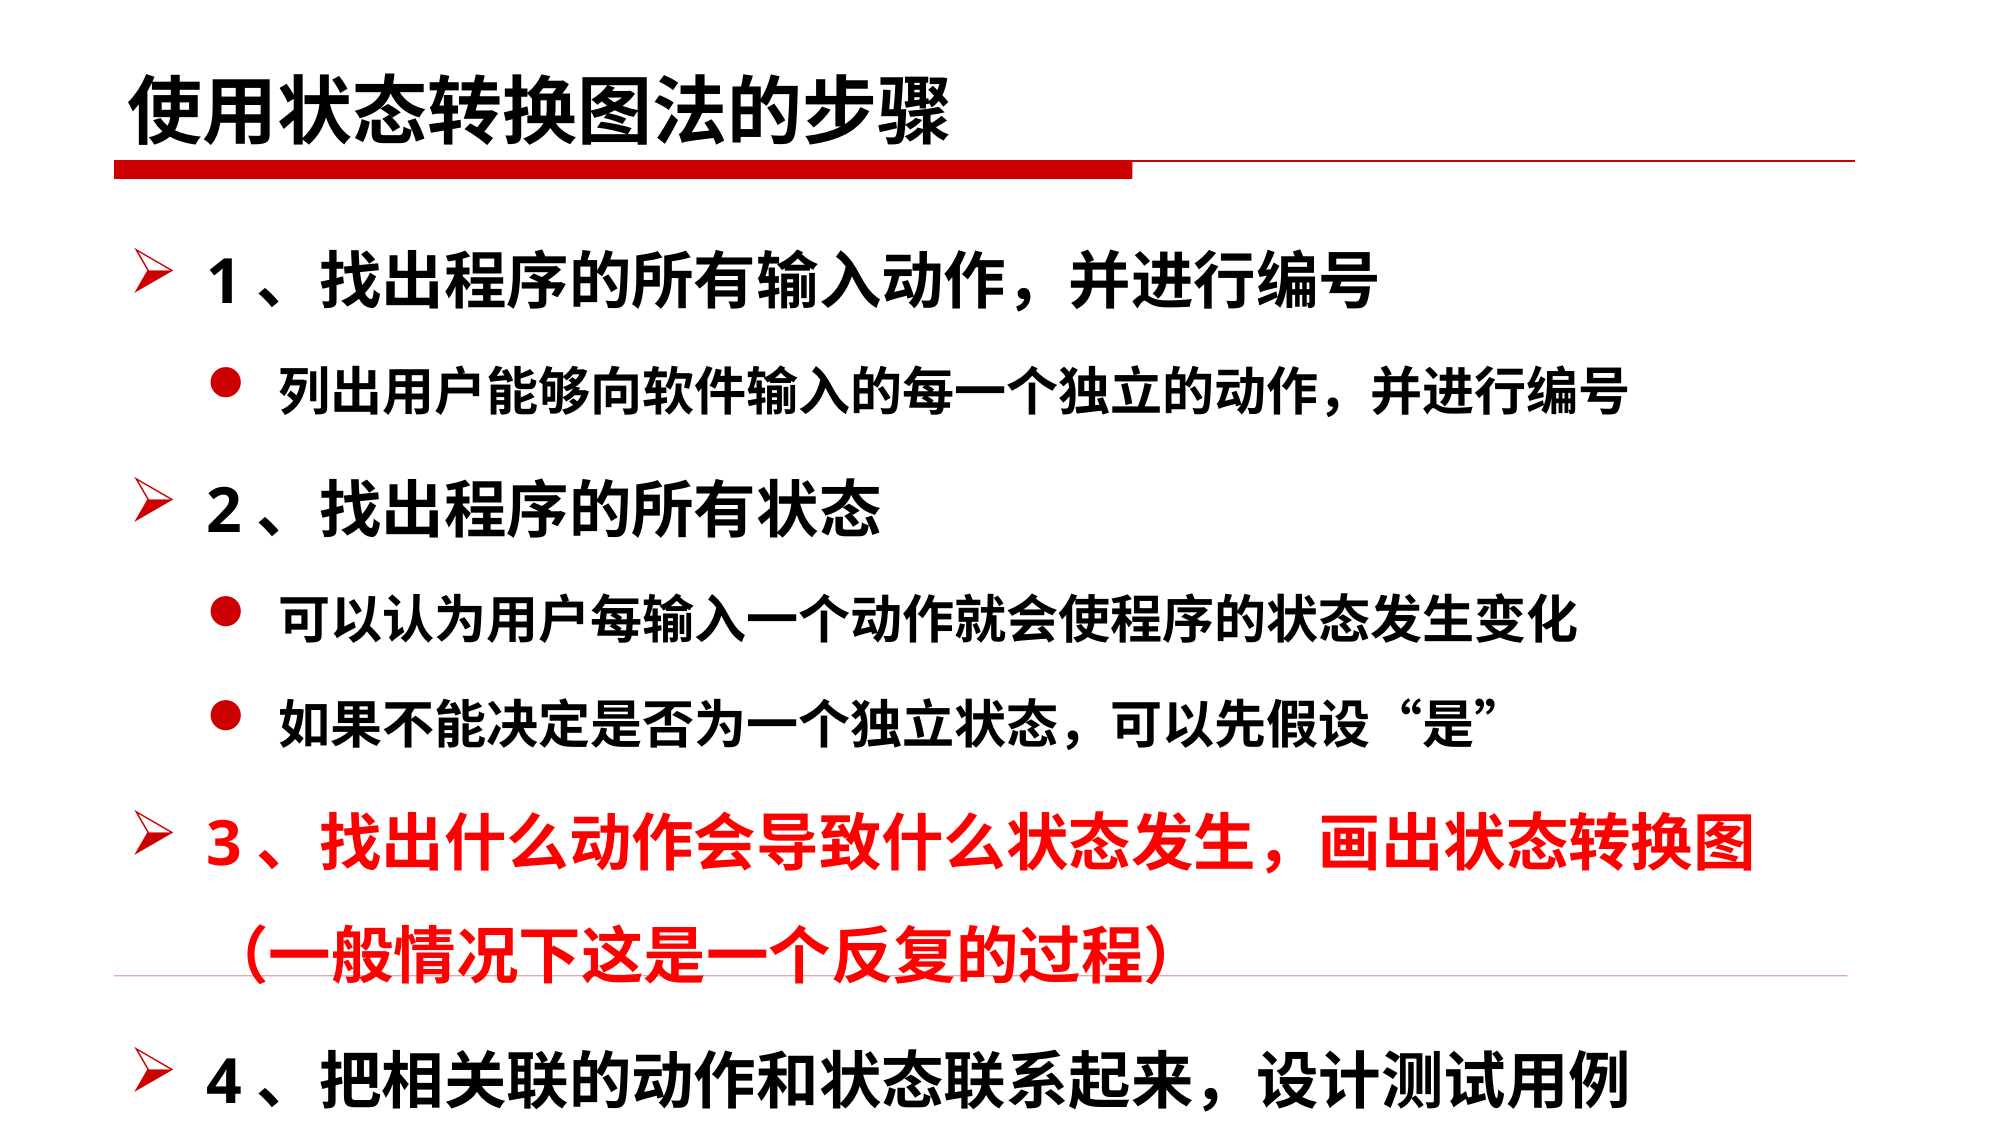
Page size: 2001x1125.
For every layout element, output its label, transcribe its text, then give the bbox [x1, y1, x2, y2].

list 1、找出程序的所有输入动作，并进行编号 列出用户能够向软件输入的每一个独立的动作，并进行编号 2、找出程序的所有状态 可以认为用户每输入一个动作就会使程序的状态发生变化 如果不能决定是否为一个独立状态，可以先假设“是” 3、找出什么动作会导致什么状态发生，画出状态转换图（一般情况下这是一个反复的过程） 4、把相关联的动作和状态联系起来，设计测试用例 [114, 196, 1865, 897]
title 使用状态转换图法的步骤 [112, 42, 1863, 161]
